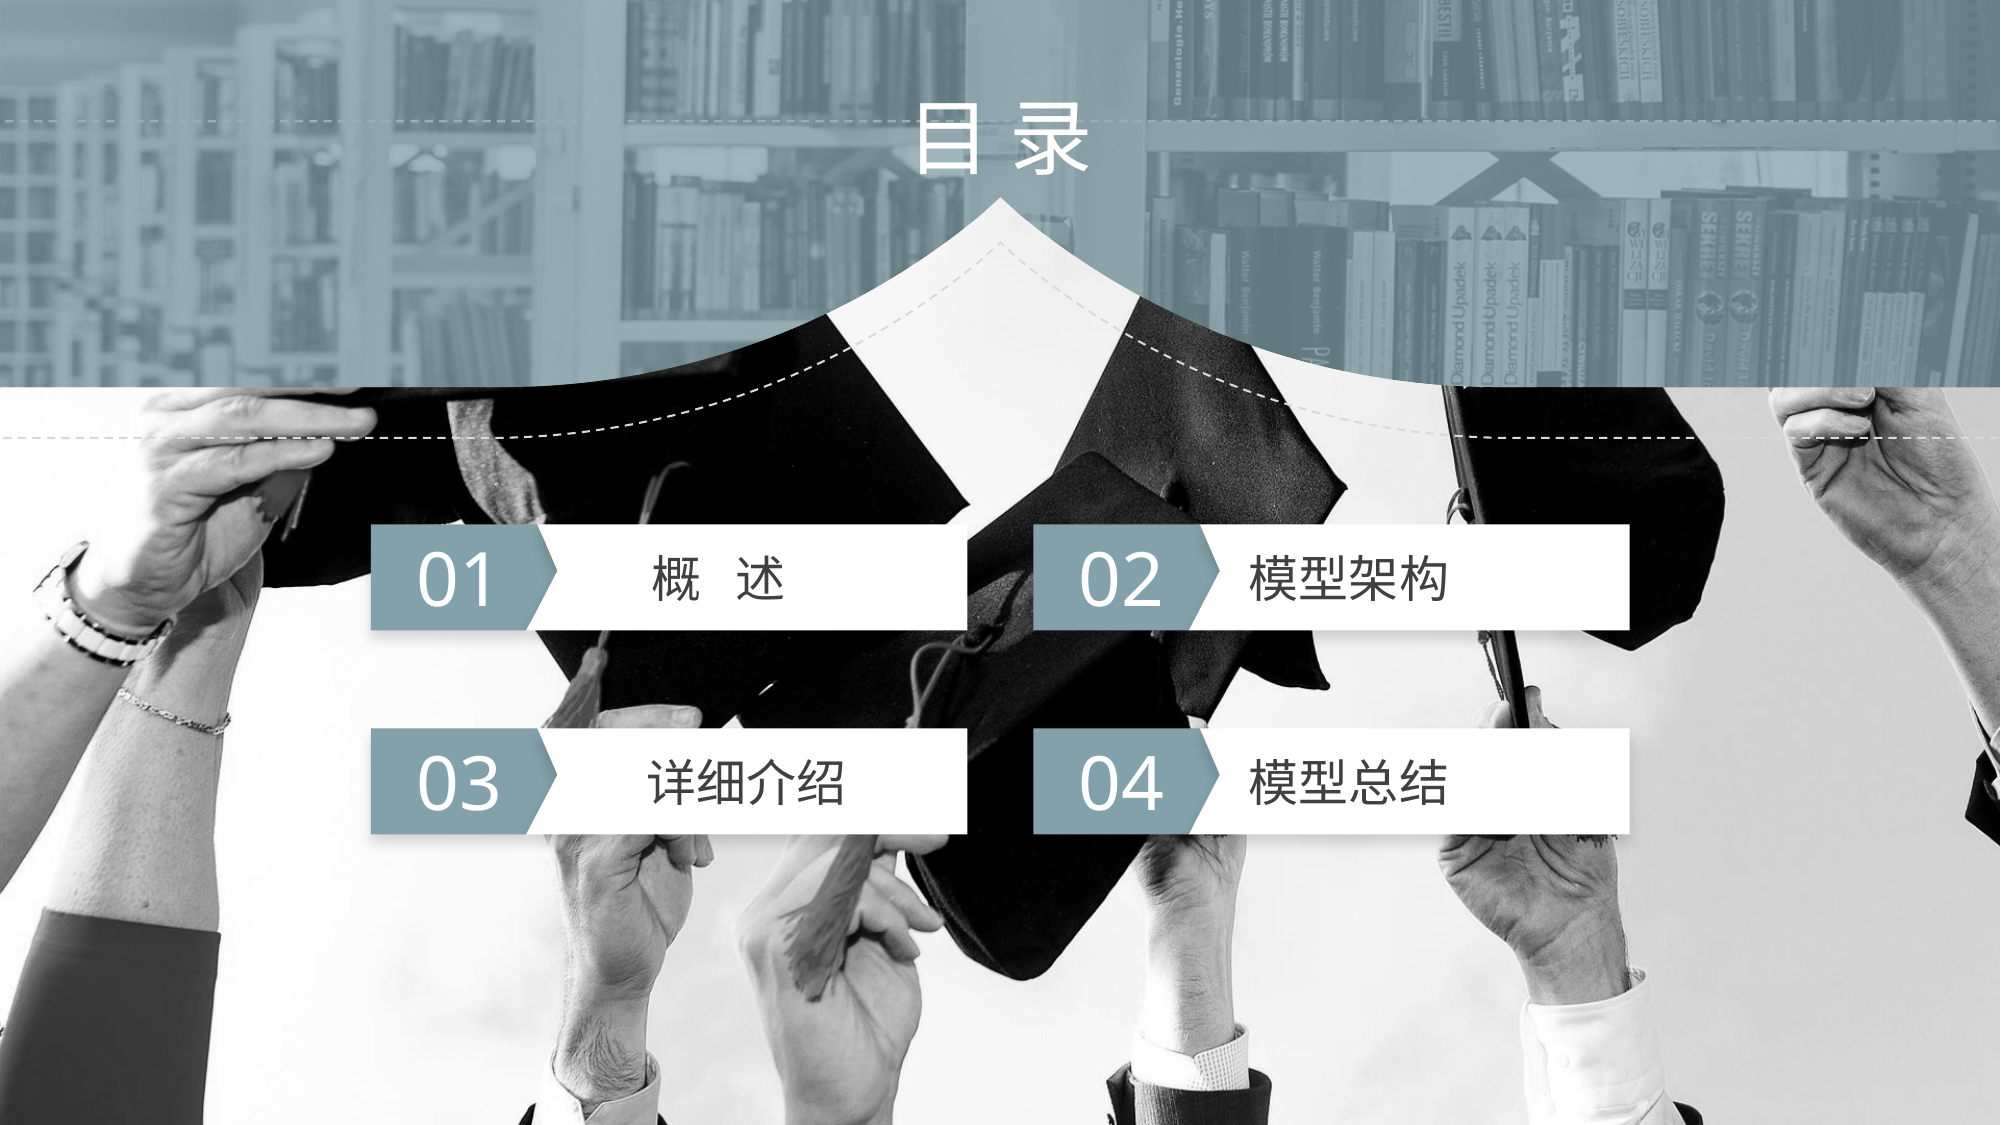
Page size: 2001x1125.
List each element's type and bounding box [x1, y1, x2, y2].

picture [0, 0, 2000, 1125]
text_box [370, 728, 968, 835]
text_box [1033, 524, 1630, 631]
text_box [1033, 728, 1630, 835]
text_box [370, 524, 968, 631]
